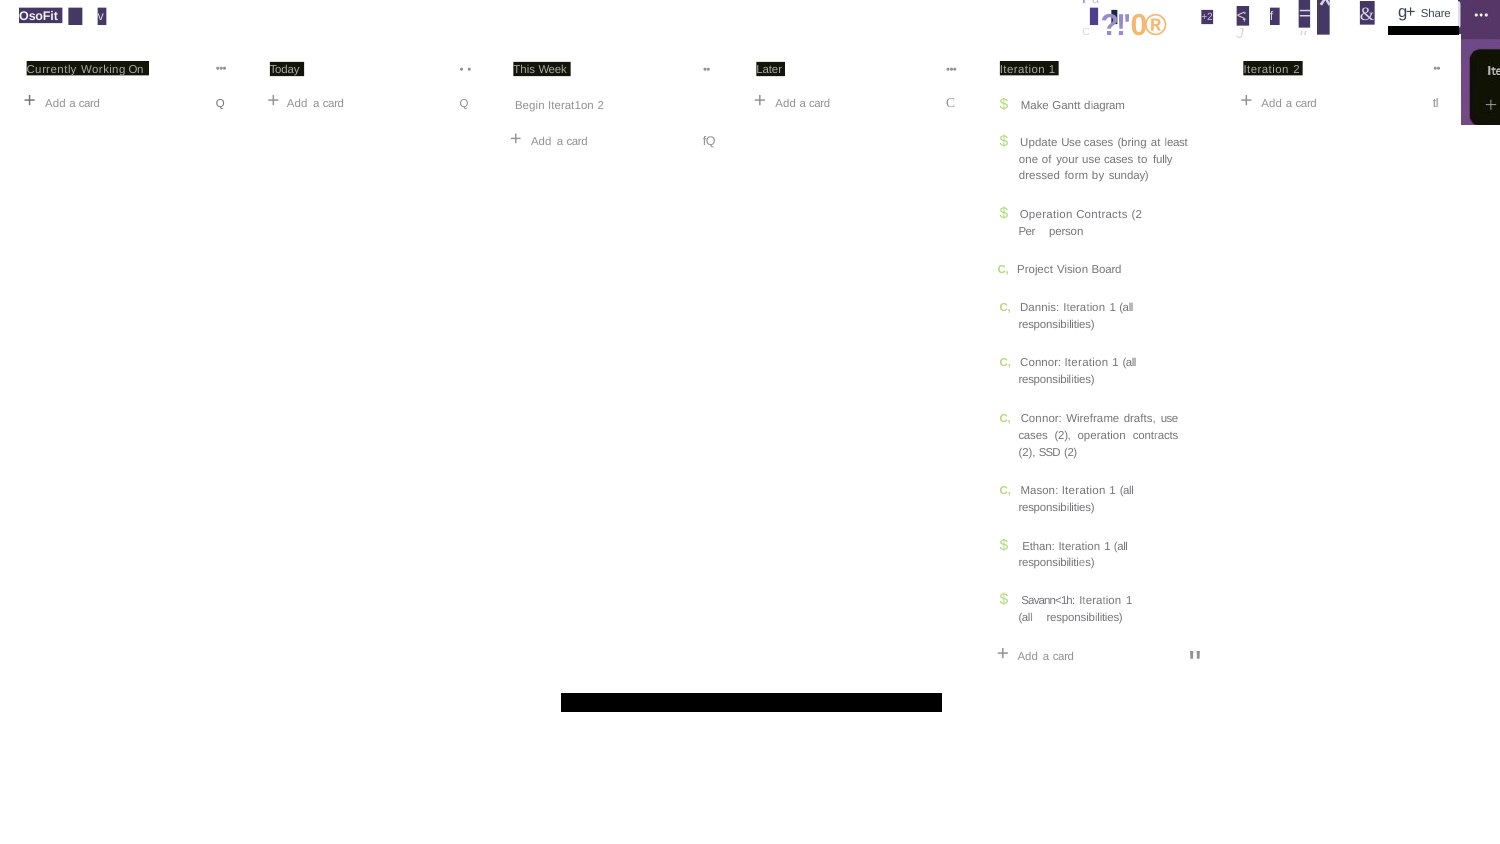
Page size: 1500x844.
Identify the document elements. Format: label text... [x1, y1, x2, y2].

text_box C [943, 92, 959, 111]
text_box $ Update Use cases (bring at least one of your use cases to fully dressed form by sunday) [997, 124, 1190, 183]
text_box + Add a card [265, 84, 349, 112]
text_box $ Make Gantt diagram [997, 91, 1129, 113]
text_box $ Operation Contracts (2 Per person C, Project Vision Board C, Dannis: Iteration 1 (all responsibilities) C, Connor: Iteration 1 (all responsibilities) C, Connor: Wireframe drafts, use cases (2), operation contracts (2), SSD (2) C, Mason: Iteration 1 (all responsibilities) $ Ethan: Iteration 1 (all responsibilities) $ Savann<1h: Iteration 1 (all responsibilities) [997, 196, 1180, 624]
text_box f [1270, 7, 1280, 24]
text_box +2 [1201, 9, 1214, 23]
text_box Q [457, 94, 472, 110]
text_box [1388, 0, 1500, 125]
text_box + Add a card [751, 84, 836, 112]
text_box ••• [943, 60, 961, 76]
text_box ••• [213, 59, 230, 76]
text_box OsoFit [19, 7, 63, 24]
text_box Q [213, 94, 228, 110]
text_box Currently Working On [26, 61, 149, 76]
text_box • • [457, 60, 474, 76]
text_box Today [269, 61, 305, 77]
text_box [68, 7, 83, 25]
text_box + Add a card [994, 637, 1079, 665]
text_box [1317, 30, 1330, 35]
text_box •• [701, 60, 713, 76]
text_box Iteration 1 [999, 61, 1059, 76]
text_box Begin Iterat1on 2 [512, 95, 606, 112]
text_box + Add a card [21, 84, 106, 112]
text_box * [1315, 0, 1336, 30]
text_box " [1186, 637, 1205, 684]
text_box + Add a card [1238, 84, 1323, 112]
text_box This Week [513, 61, 571, 77]
text_box v [97, 7, 107, 24]
text_box <:,J [1236, 6, 1252, 42]
text_box Later [756, 61, 785, 77]
text_box & [1359, 1, 1375, 25]
text_box fQ [700, 130, 717, 148]
text_box + Add a card [508, 123, 592, 150]
text_box Iteration 2 [1243, 61, 1303, 76]
text_box =" [1298, 0, 1313, 50]
text_box fa C ?!'0® [1080, 0, 1192, 42]
